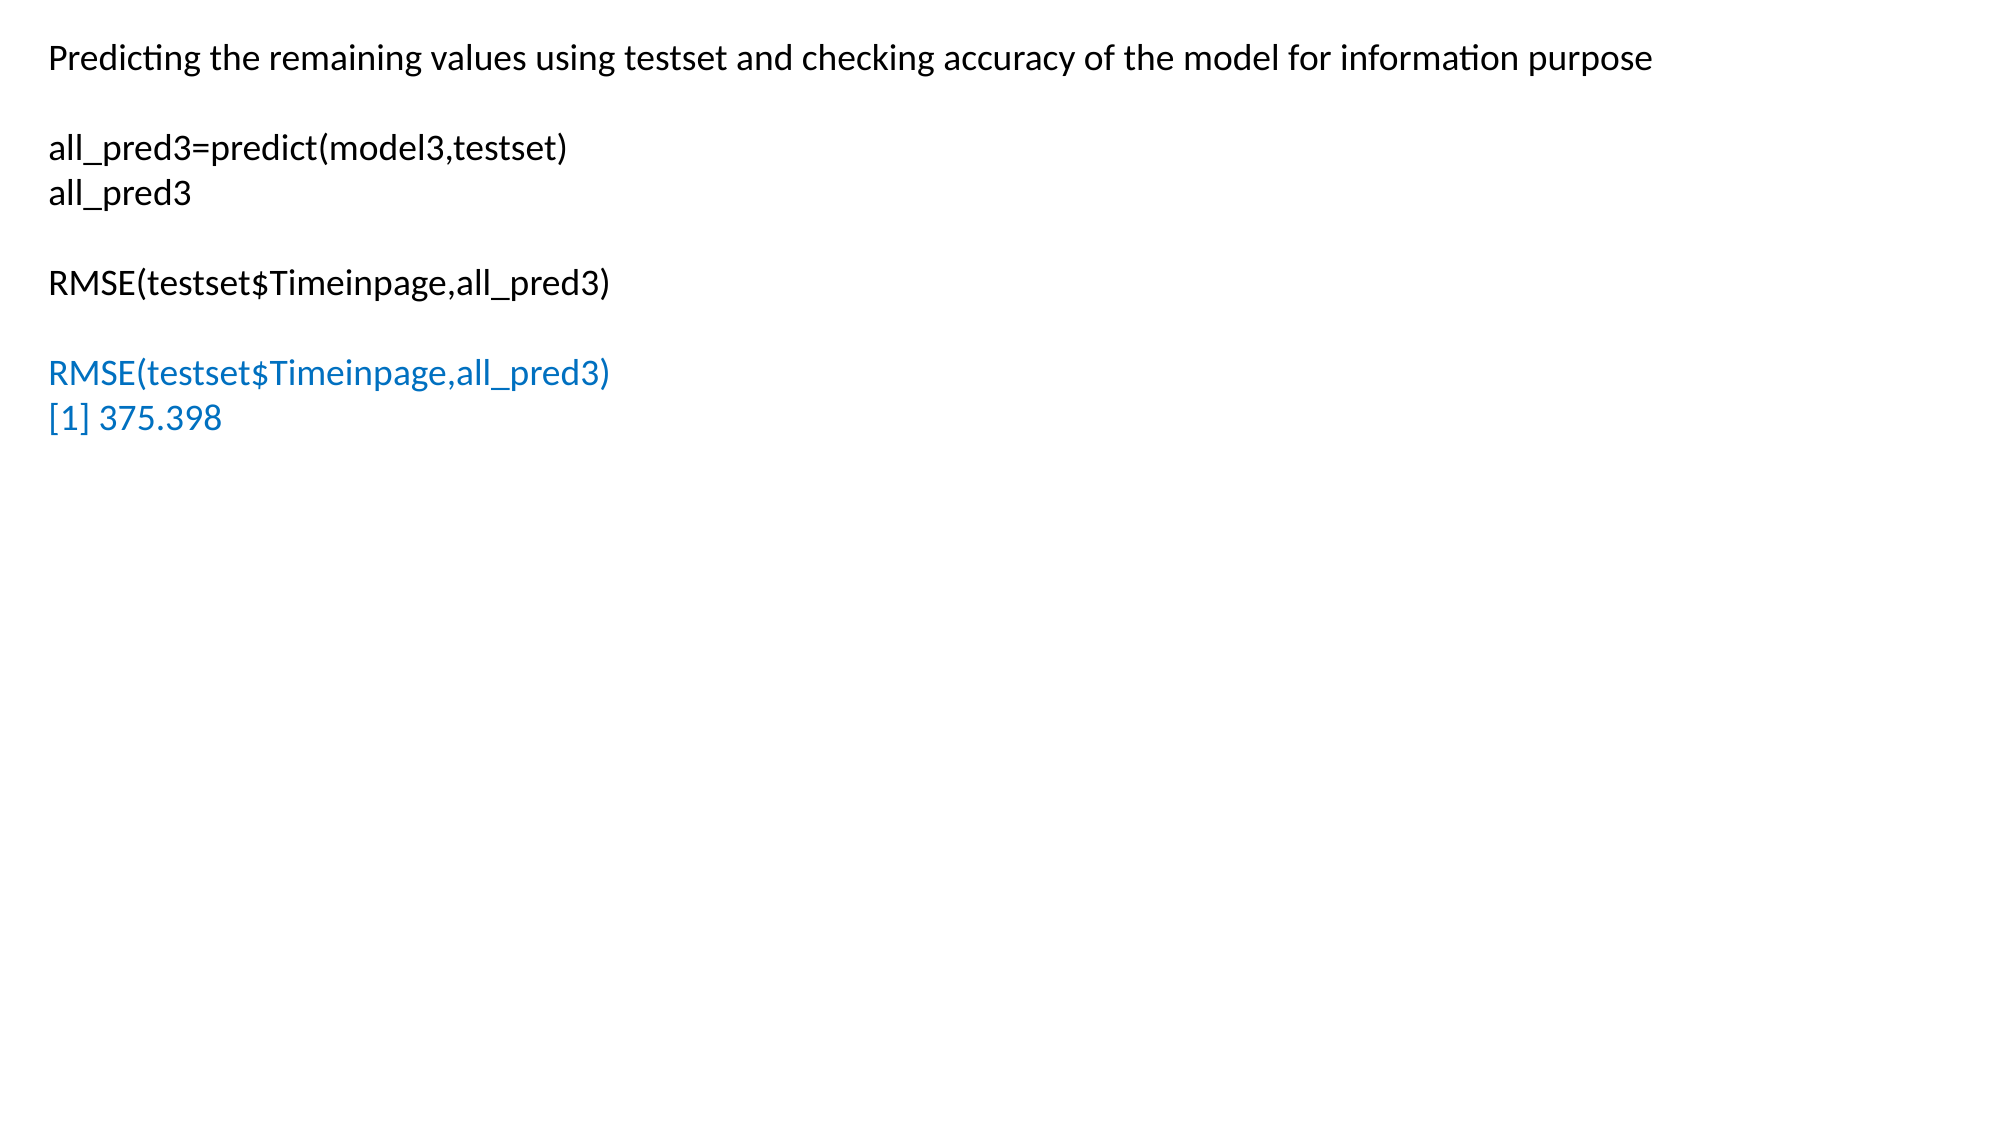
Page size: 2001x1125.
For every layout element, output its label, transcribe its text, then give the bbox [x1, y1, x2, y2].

text_box Predicting the remaining values using testset and checking accuracy of the model for information purpose all_pred3=predict(model3,testset) all_pred3 RMSE(testset$Timeinpage,all_pred3) RMSE(testset$Timeinpage,all_pred3) [1] 375.398 [33, 25, 1973, 491]
